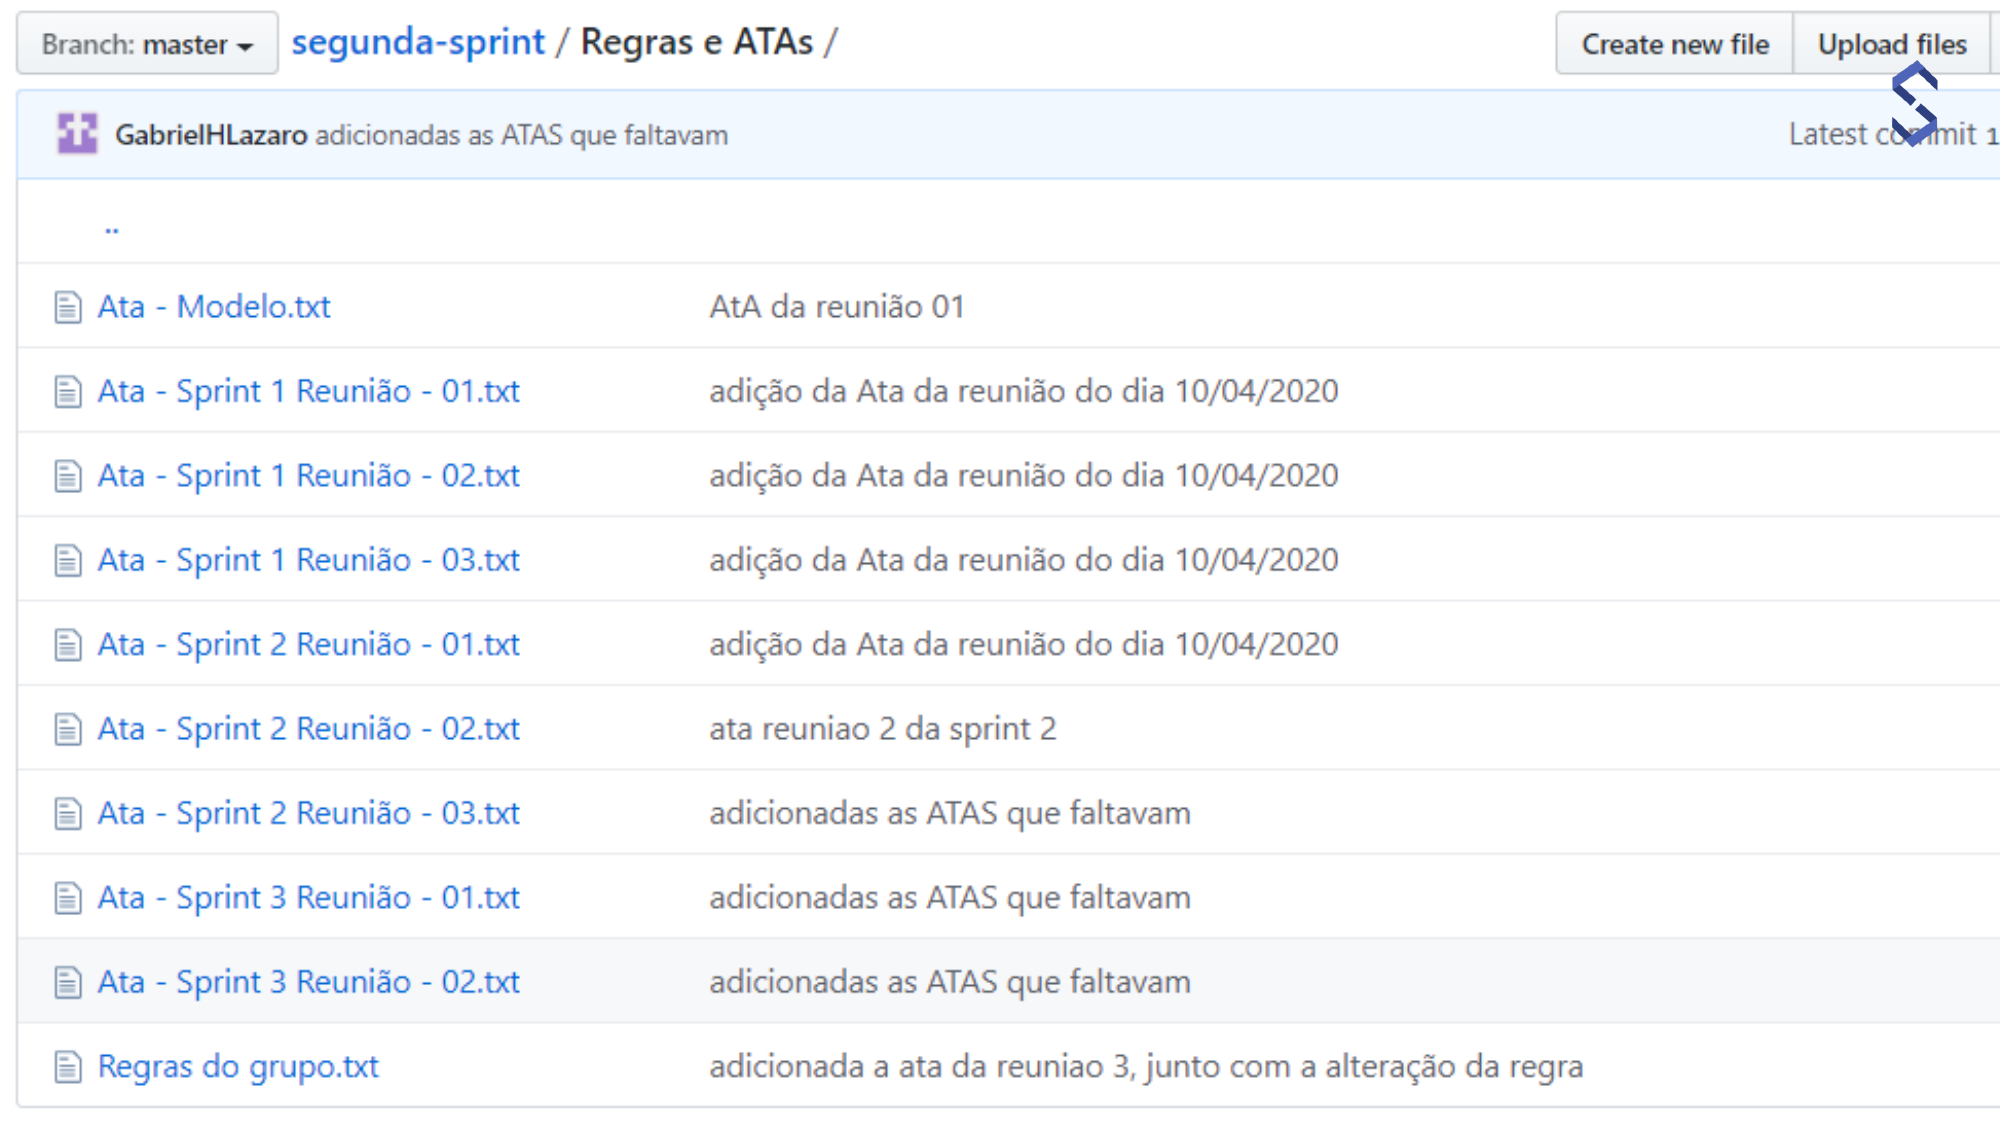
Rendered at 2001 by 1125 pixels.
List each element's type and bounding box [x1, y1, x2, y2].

list [0, 0, 2000, 1125]
picture [1865, 59, 1964, 148]
